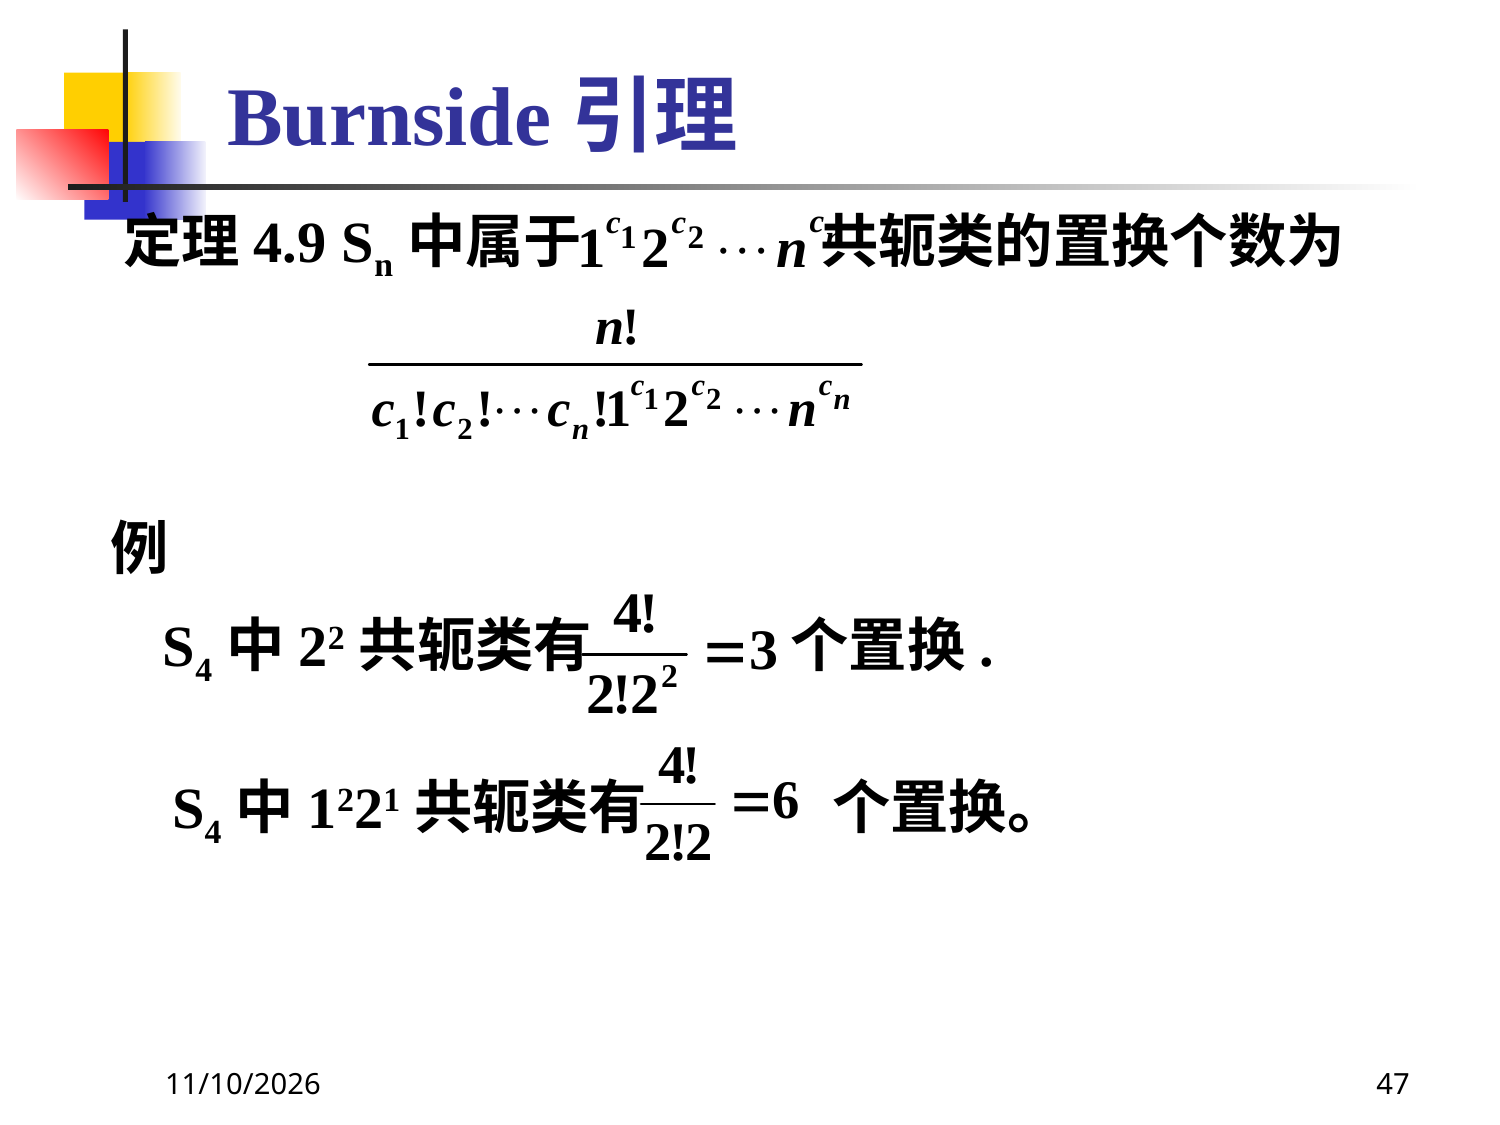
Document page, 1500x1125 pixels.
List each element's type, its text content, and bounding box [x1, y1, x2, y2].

title Burnside引理 [212, 24, 1261, 170]
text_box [631, 727, 810, 873]
list 定理4.9 Sn中属于 共轭类的置换个数为 例 S4中22共轭类有 个置换. S4中1221共轭类有 个置换。 [41, 196, 1456, 963]
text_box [572, 196, 857, 282]
slide_number 47 [1112, 1037, 1426, 1113]
slide_number 72 [569, 198, 859, 290]
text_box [572, 573, 786, 727]
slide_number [149, 1037, 463, 1113]
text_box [359, 290, 872, 453]
